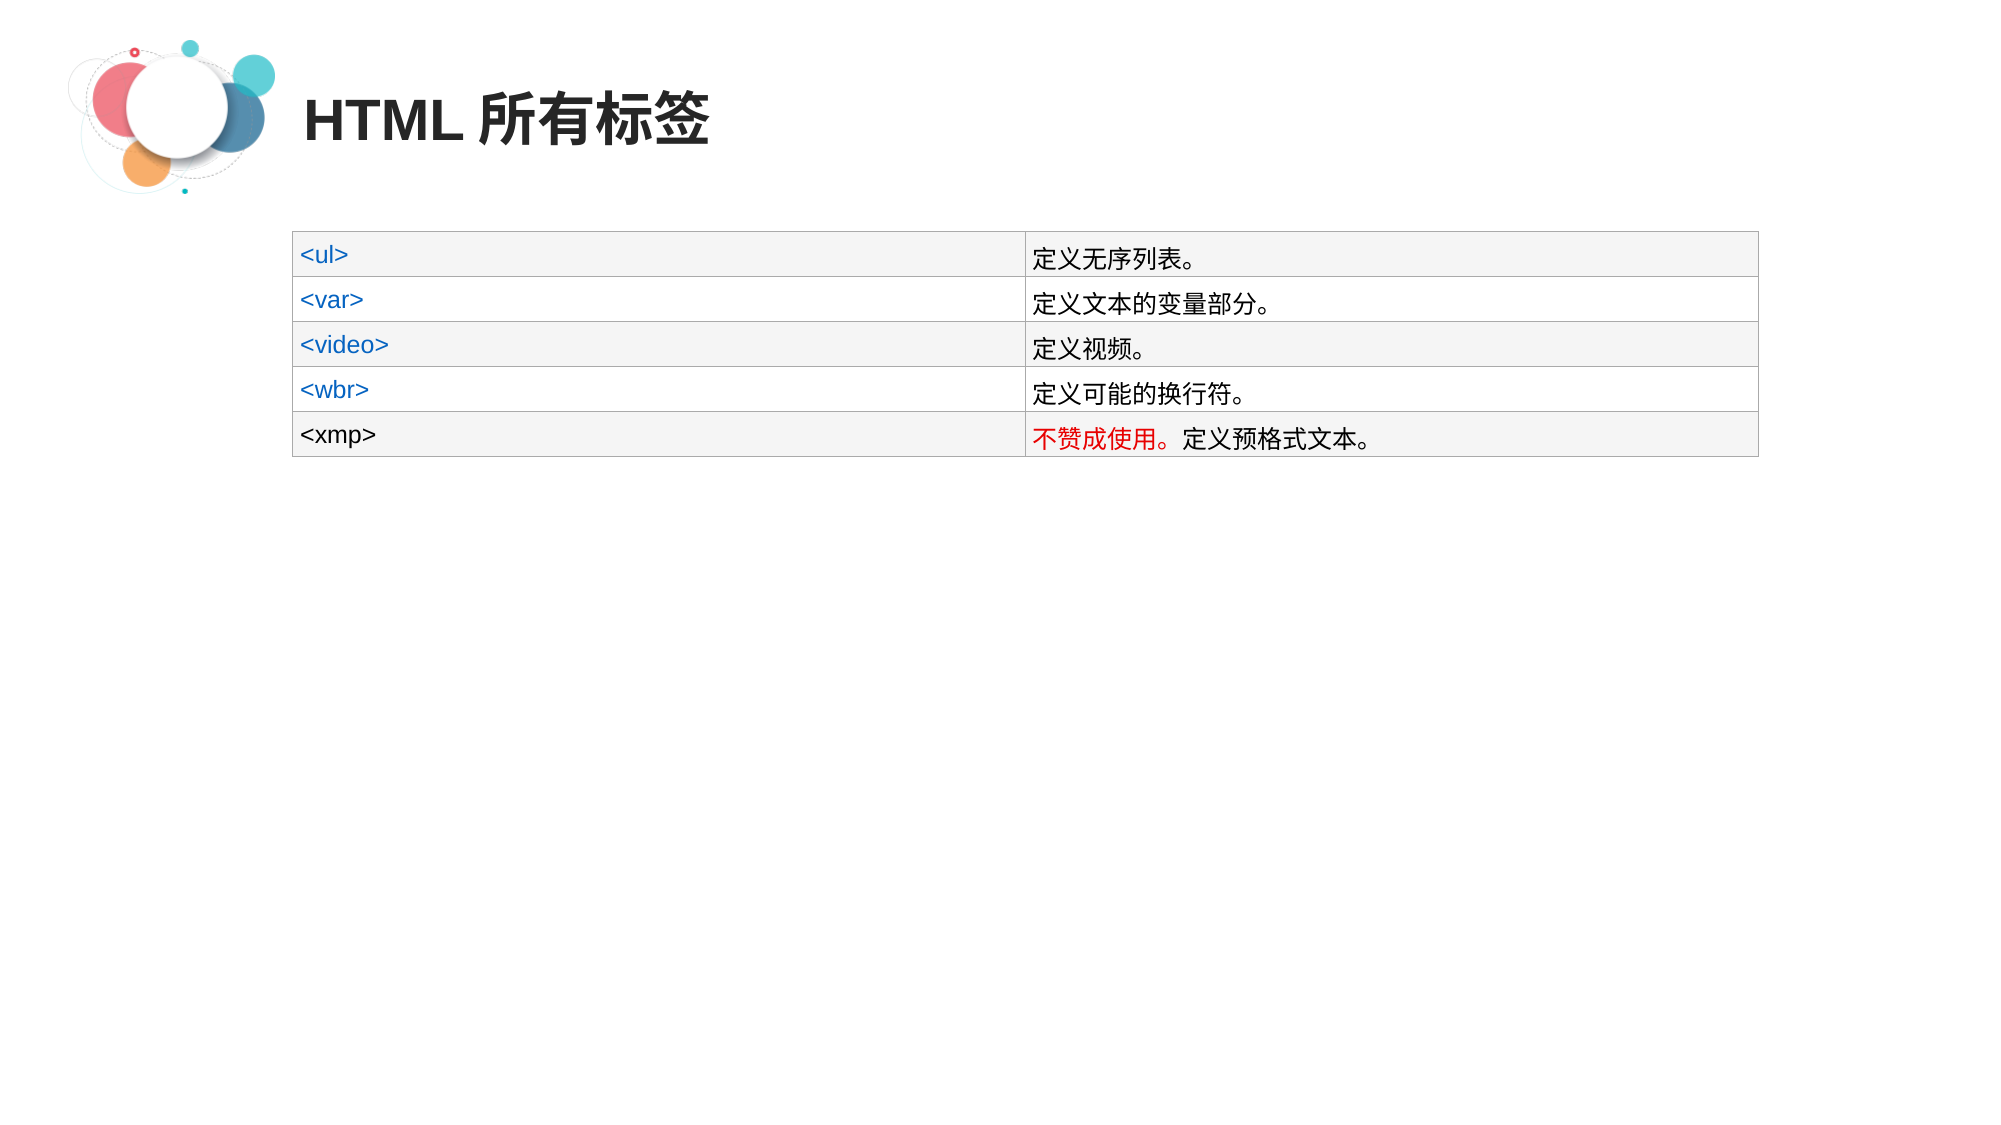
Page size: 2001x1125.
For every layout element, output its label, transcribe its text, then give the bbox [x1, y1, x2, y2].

table_cell 定义文本的变量部分。 [1026, 277, 1758, 321]
table_cell 定义可能的换行符。 [1026, 367, 1758, 411]
table_cell <video> [293, 322, 1025, 366]
table_cell 不赞成使用。定义预格式文本。 [1026, 412, 1758, 456]
table_cell <xmp> [293, 412, 1025, 456]
table_cell <wbr> [293, 367, 1025, 411]
table_header <ul> [293, 232, 1025, 276]
table_header 定义无序列表。 [1026, 232, 1758, 276]
table_cell <var> [293, 277, 1025, 321]
table_cell 定义视频。 [1026, 322, 1758, 366]
picture [68, 40, 275, 194]
text_box HTML所有标签 [288, 74, 727, 159]
